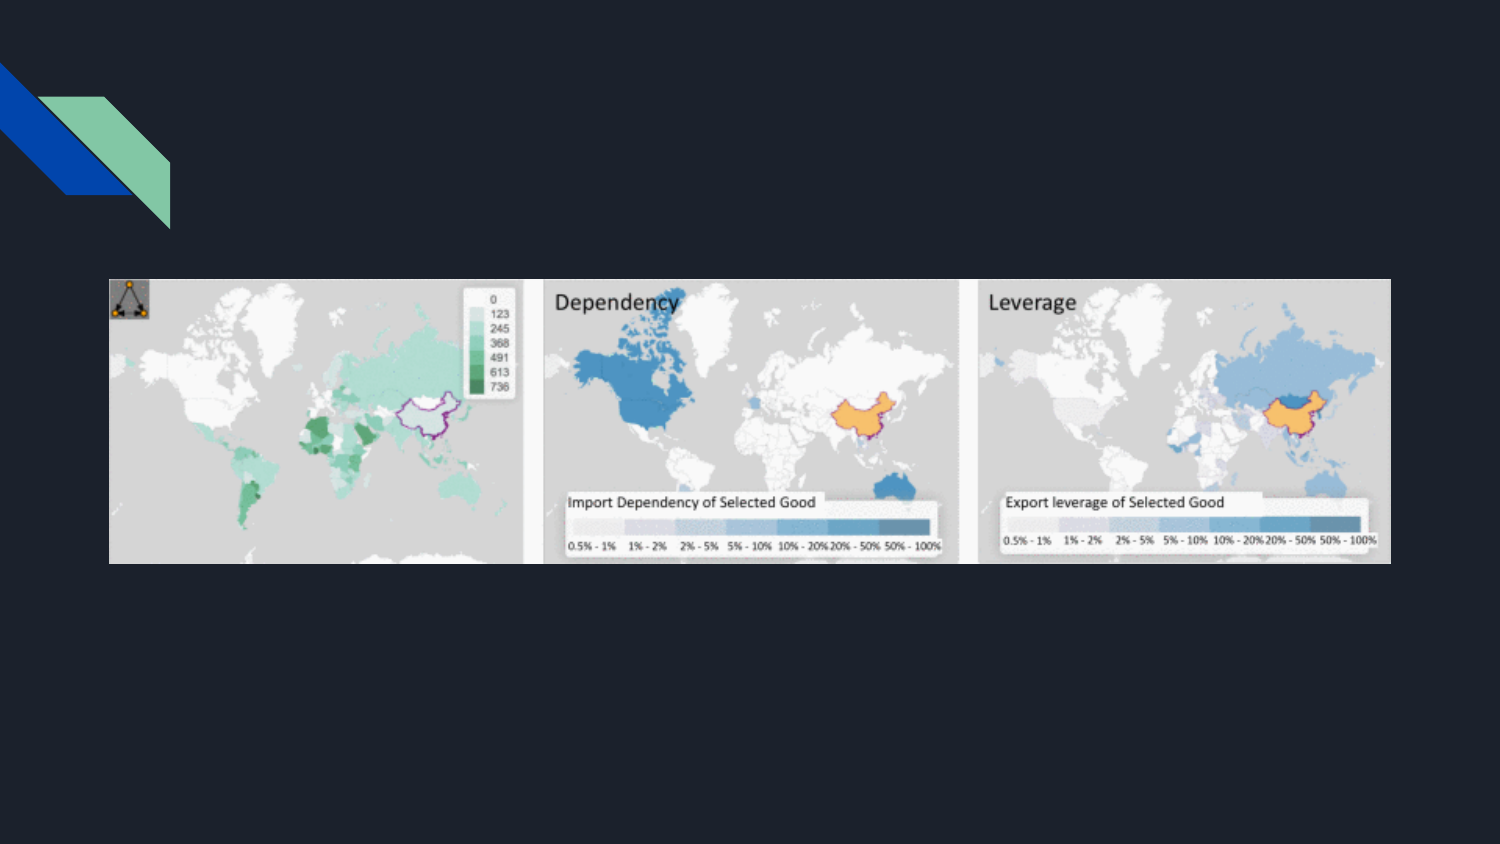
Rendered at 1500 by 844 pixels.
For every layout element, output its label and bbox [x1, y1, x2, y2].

picture [109, 279, 1391, 565]
